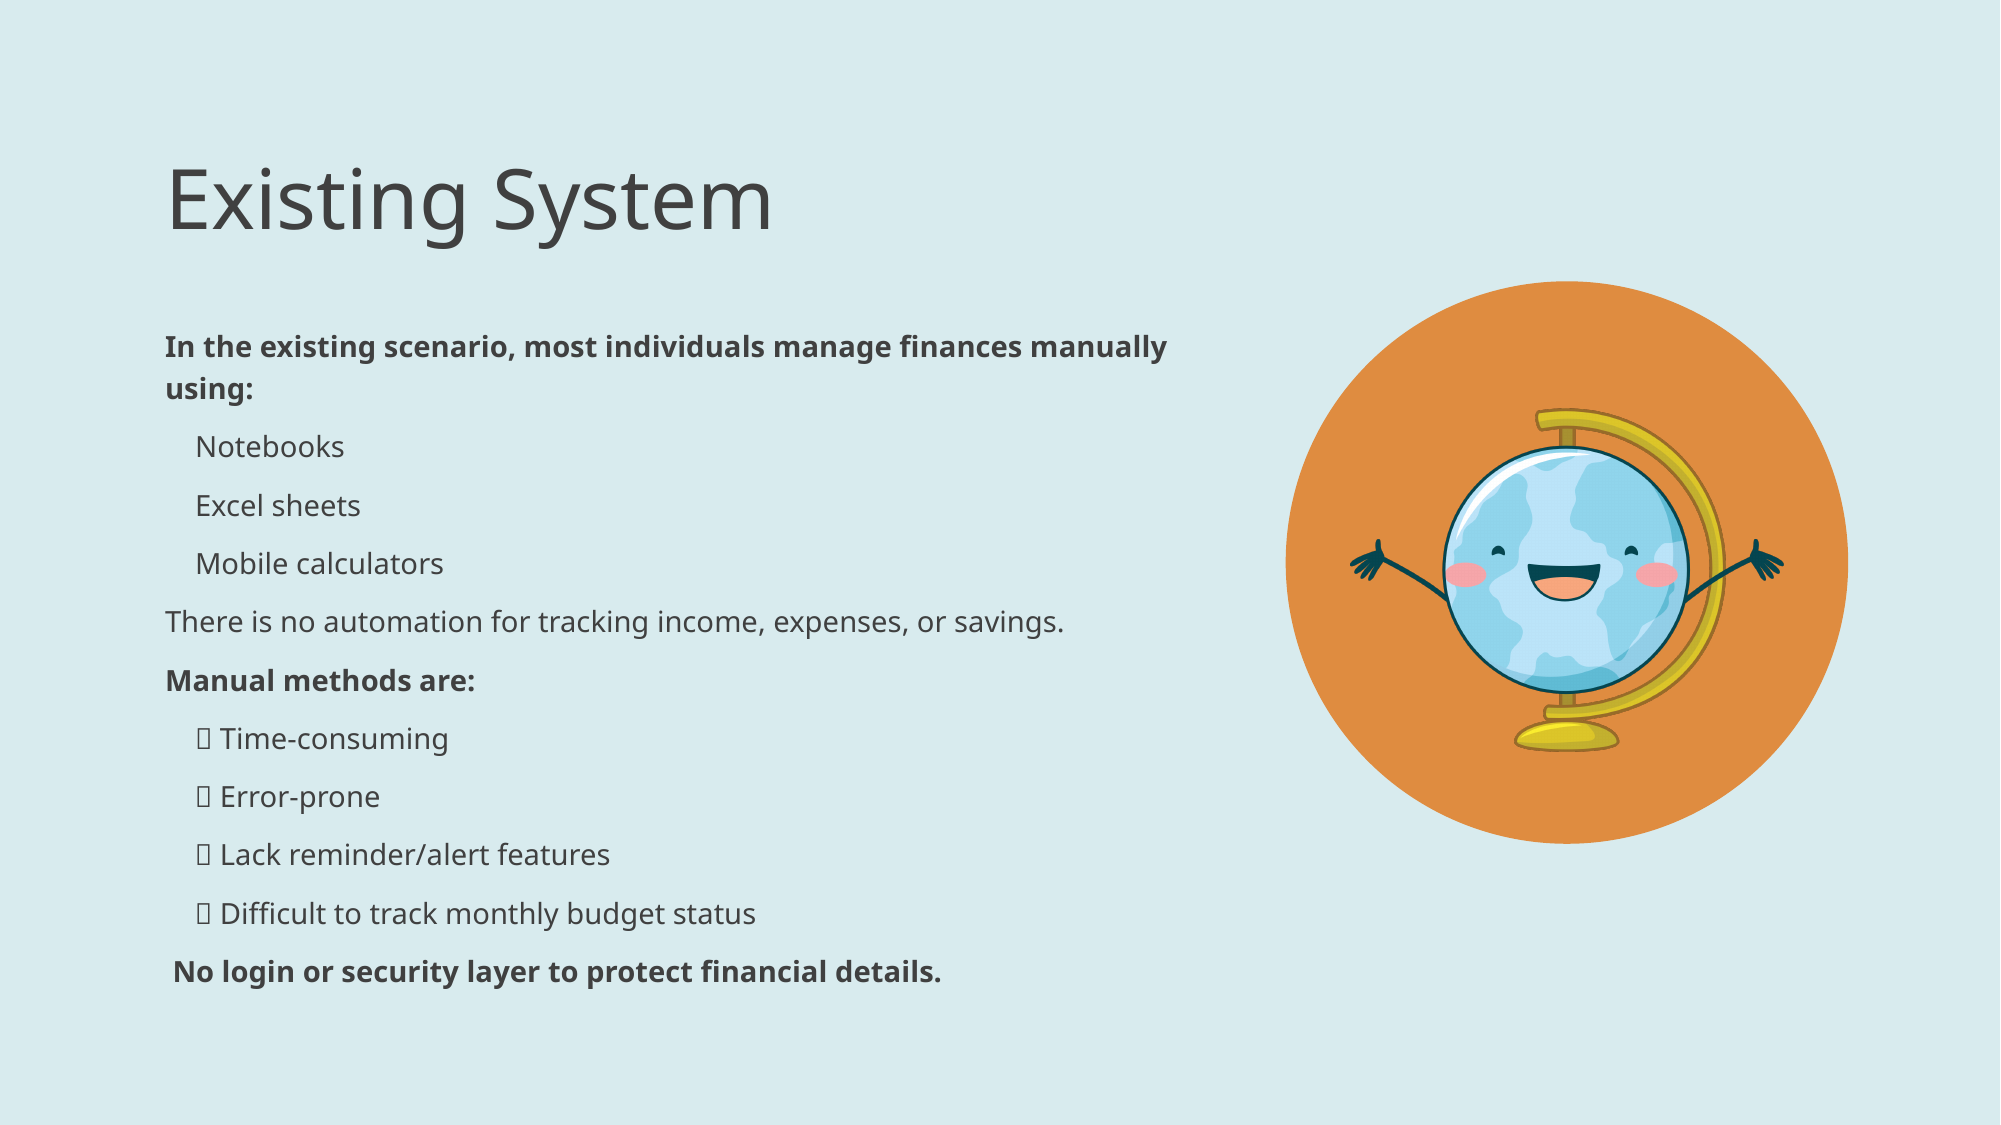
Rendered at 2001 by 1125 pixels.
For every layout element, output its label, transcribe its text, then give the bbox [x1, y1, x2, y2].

text_box [1357, 752, 1777, 845]
title Existing System [150, 149, 1200, 263]
picture [1349, 408, 1784, 752]
list In the existing scenario, most individuals manage finances manually using: Notebooks Excel sheets Mobile calculators There is no automation for tracking income, expenses, or savings. Manual methods are: ❌ Time-consuming ❌ Error-prone ❌ Lack reminder/alert features ❌ Difficult to track monthly budget status No login or security layer to protect financial details. [150, 313, 1200, 1004]
text_box [1284, 280, 1850, 743]
